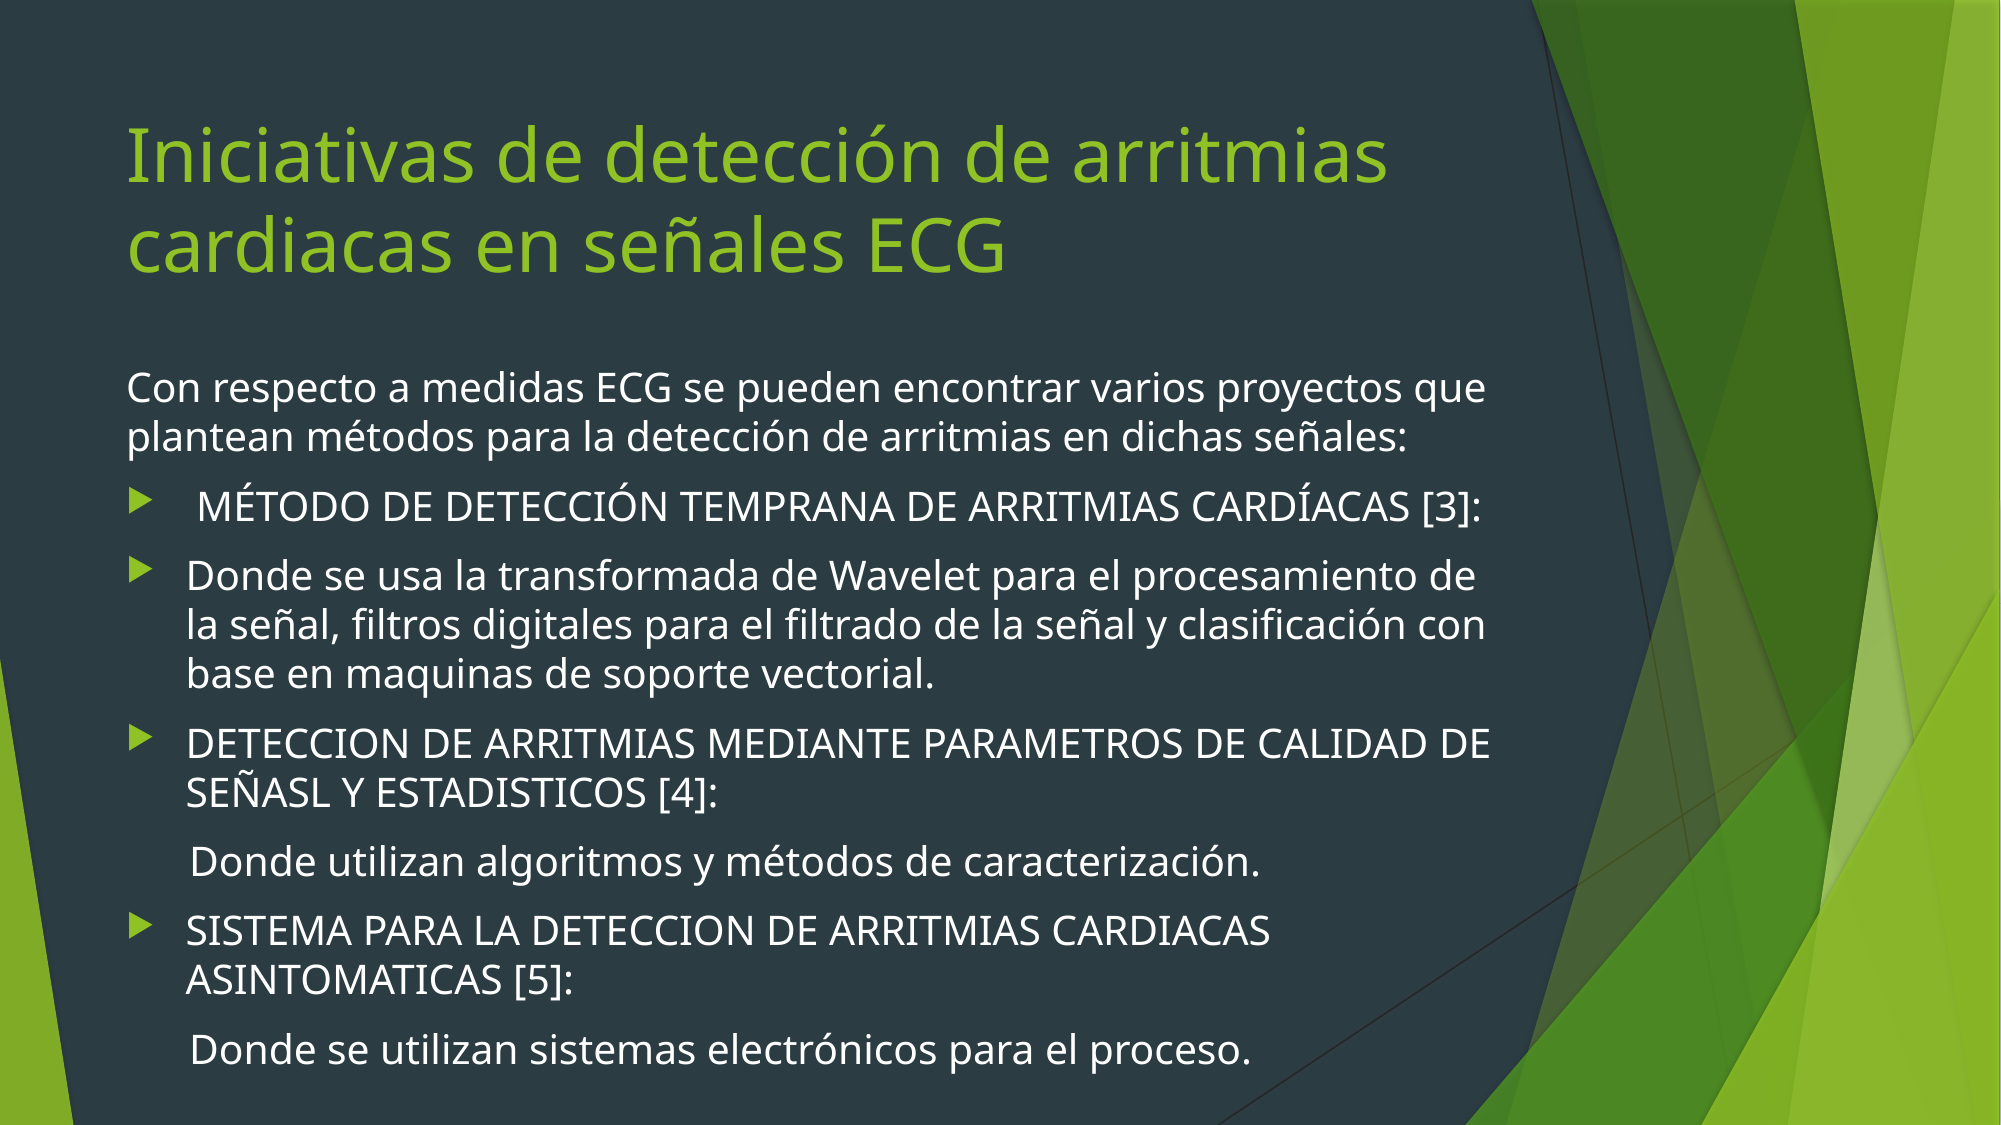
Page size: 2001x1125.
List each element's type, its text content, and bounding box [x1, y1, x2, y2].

title Iniciativas de detección de arritmias cardiacas en señales ECG [111, 99, 1522, 317]
list Con respecto a medidas ECG se pueden encontrar varios proyectos que plantean métodos para la detección de arritmias en dichas señales: MÉTODO DE DETECCIÓN TEMPRANA DE ARRITMIAS CARDÍACAS [3]: Donde se usa la transformada de Wavelet para el procesamiento de la señal, filtros digitales para el filtrado de la señal y clasificación con base en maquinas de soporte vectorial. DETECCION DE ARRITMIAS MEDIANTE PARAMETROS DE CALIDAD DE SEÑASL Y ESTADISTICOS [4]: Donde utilizan algoritmos y métodos de caracterización. SISTEMA PARA LA DETECCION DE ARRITMIAS CARDIACAS ASINTOMATICAS [5]: Donde se utilizan sistemas electrónicos para el proceso. [111, 354, 1522, 1093]
